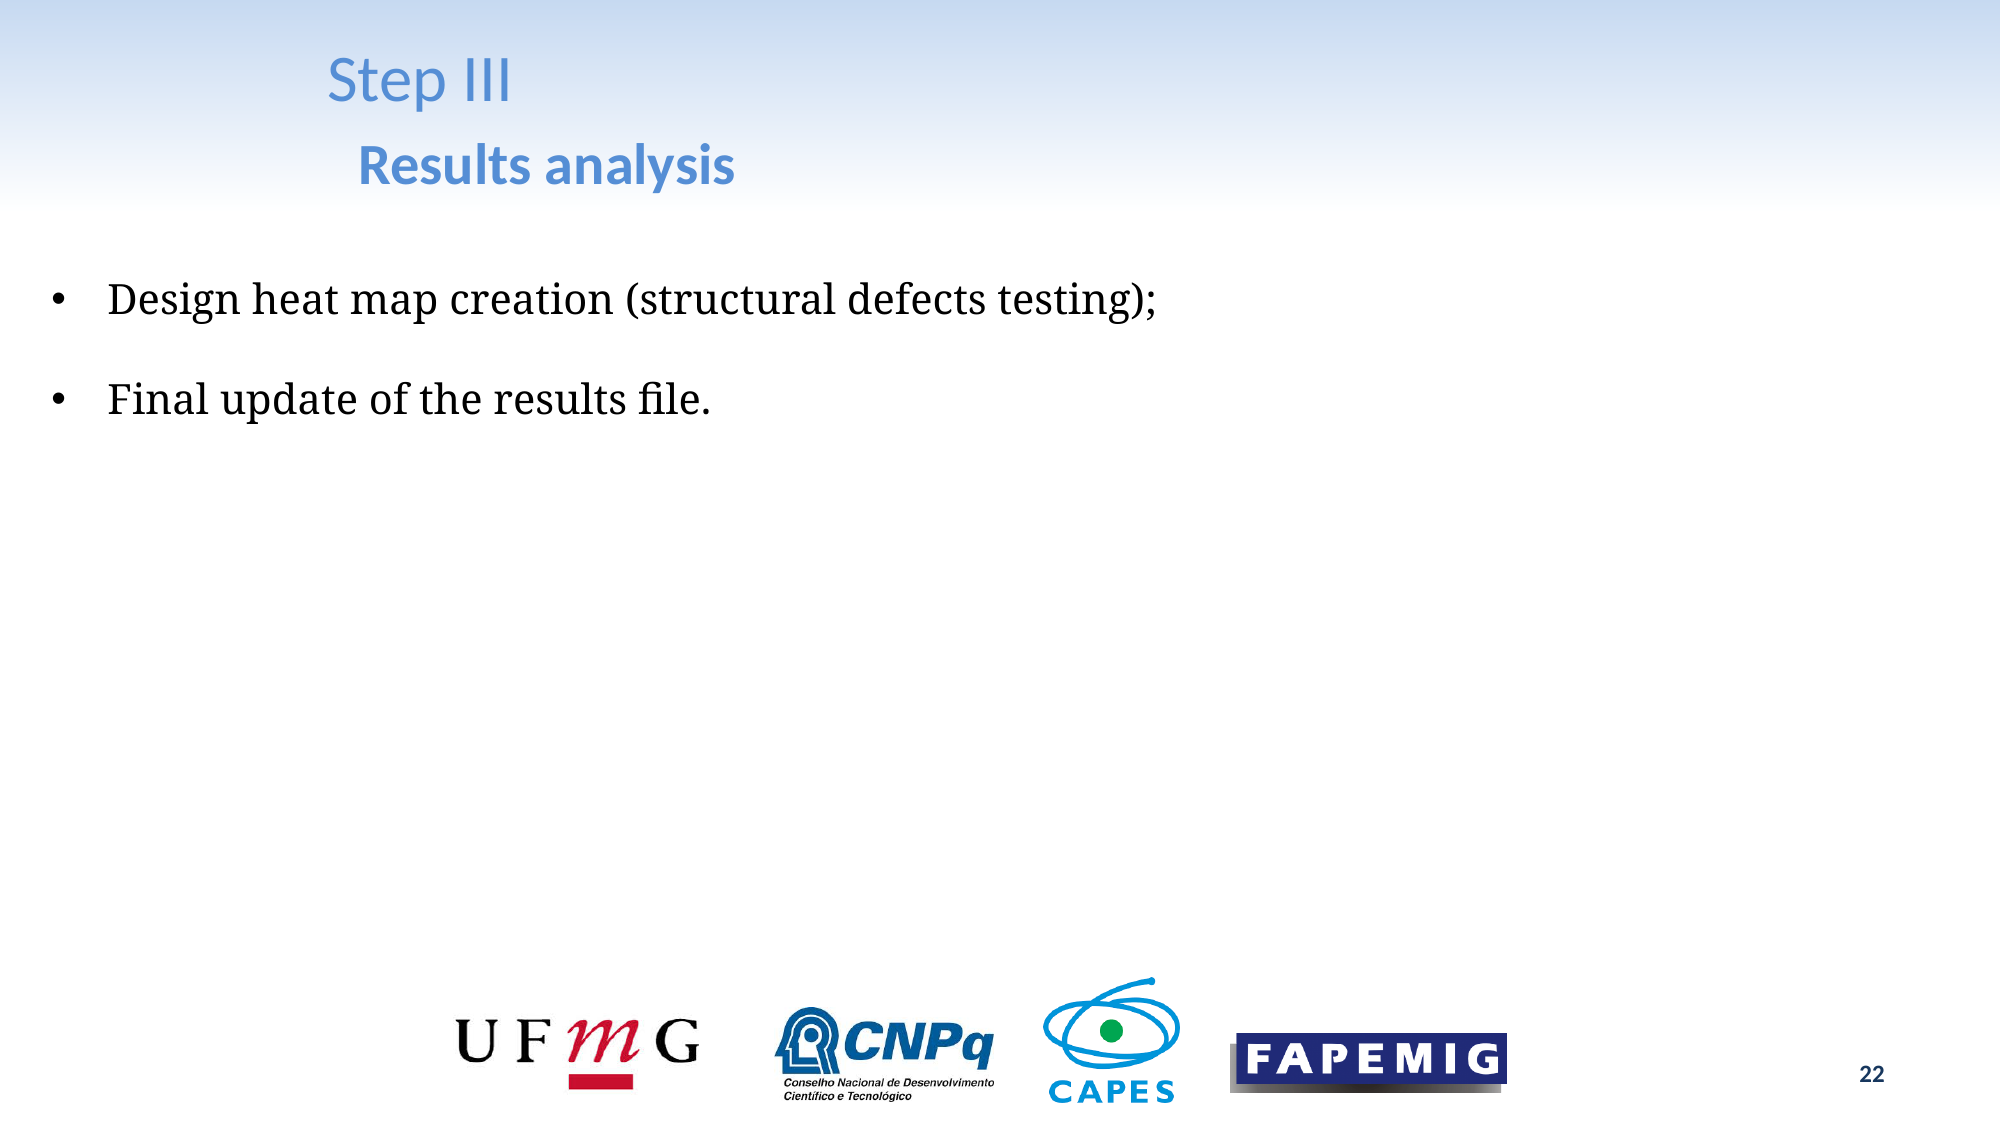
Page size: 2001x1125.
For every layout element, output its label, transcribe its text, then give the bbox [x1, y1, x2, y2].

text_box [438, 977, 1507, 1112]
text_box Step III [312, 27, 1639, 123]
text_box Design heat map creation (structural defects testing); Final update of the results file. [36, 265, 1282, 431]
text_box Results analysis [343, 118, 1843, 204]
slide_number 22 [1510, 1042, 1900, 1103]
